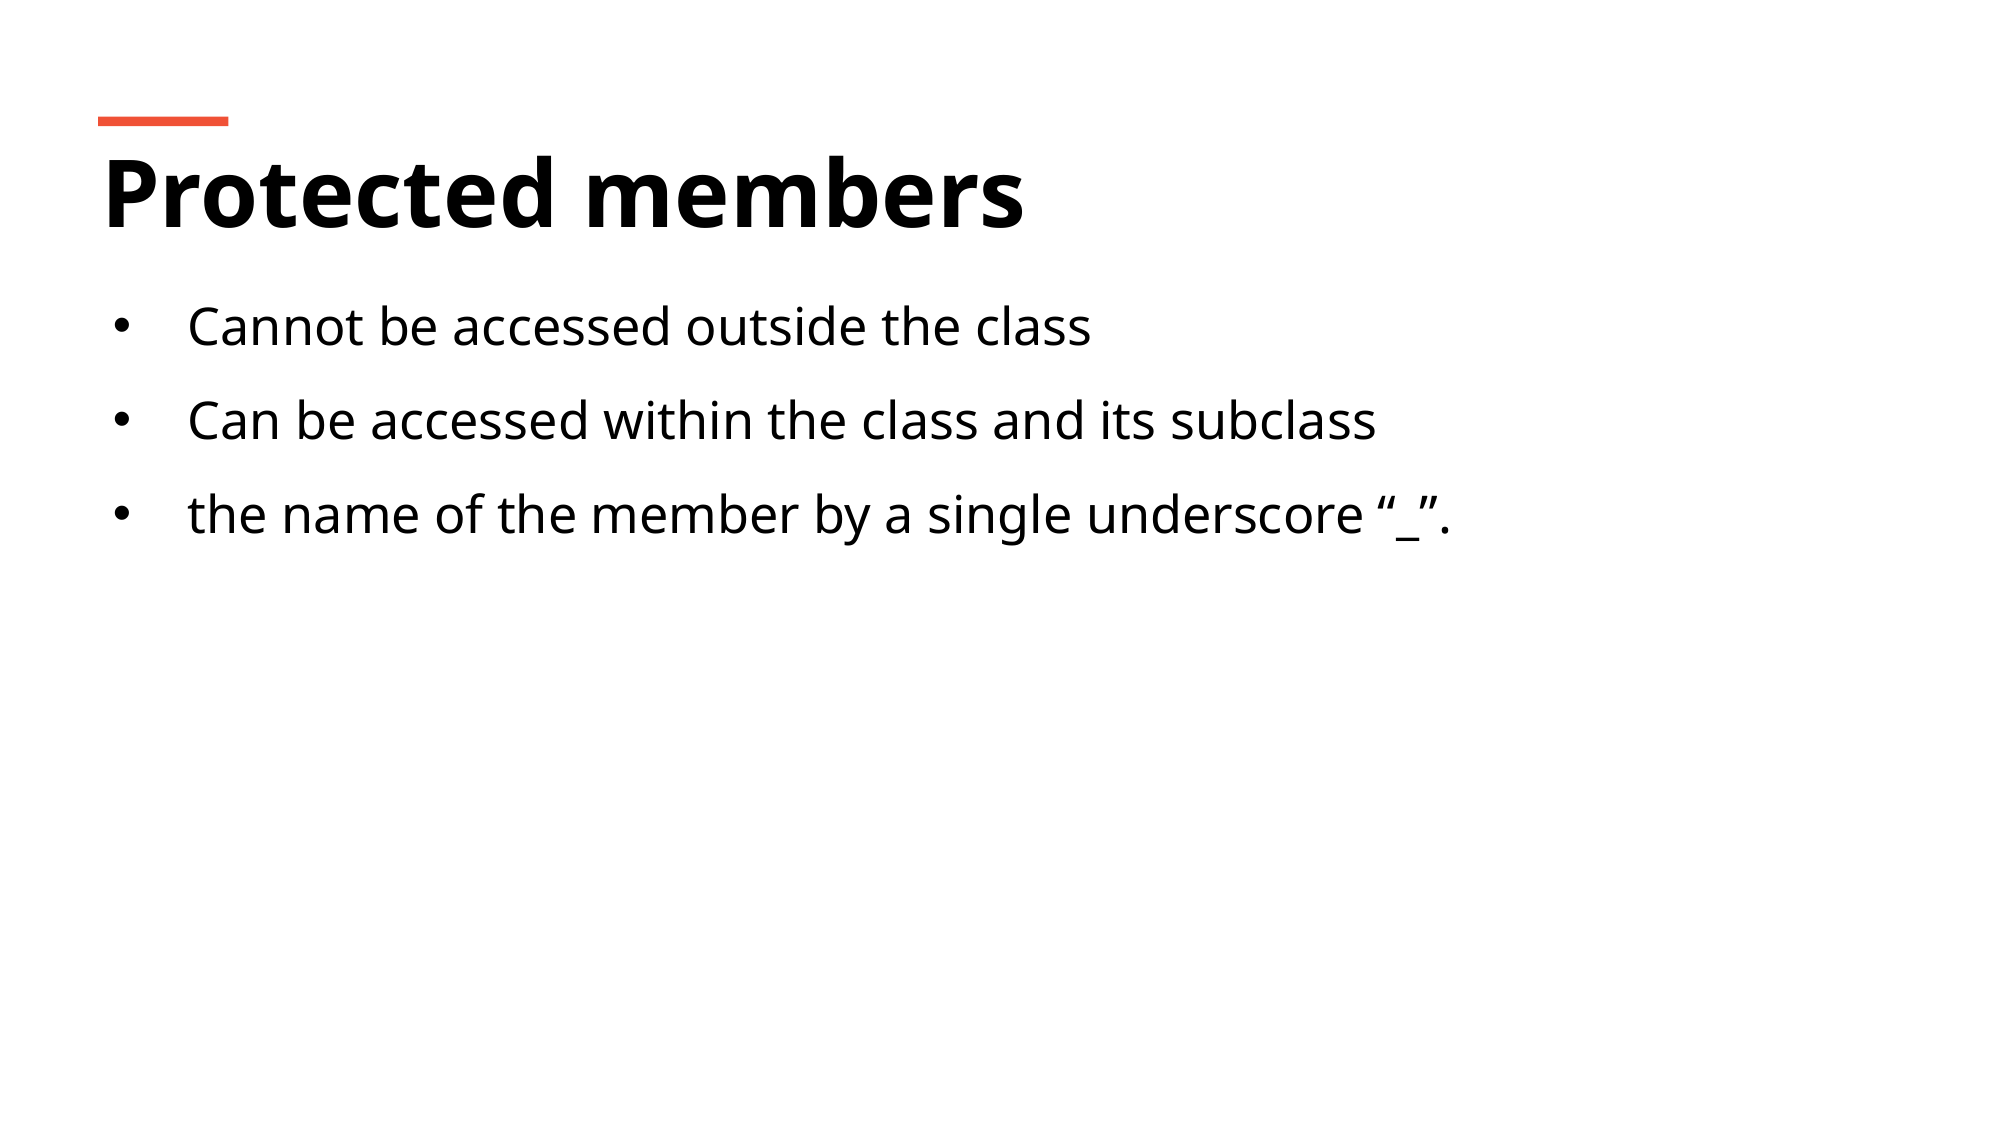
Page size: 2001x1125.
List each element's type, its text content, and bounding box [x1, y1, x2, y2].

text_box Protected members [86, 126, 1938, 254]
text_box Cannot be accessed outside the class Can be accessed within the class and its subclass the name of the member by a single underscore “_”. [98, 254, 1900, 551]
text_box [97, 116, 230, 127]
